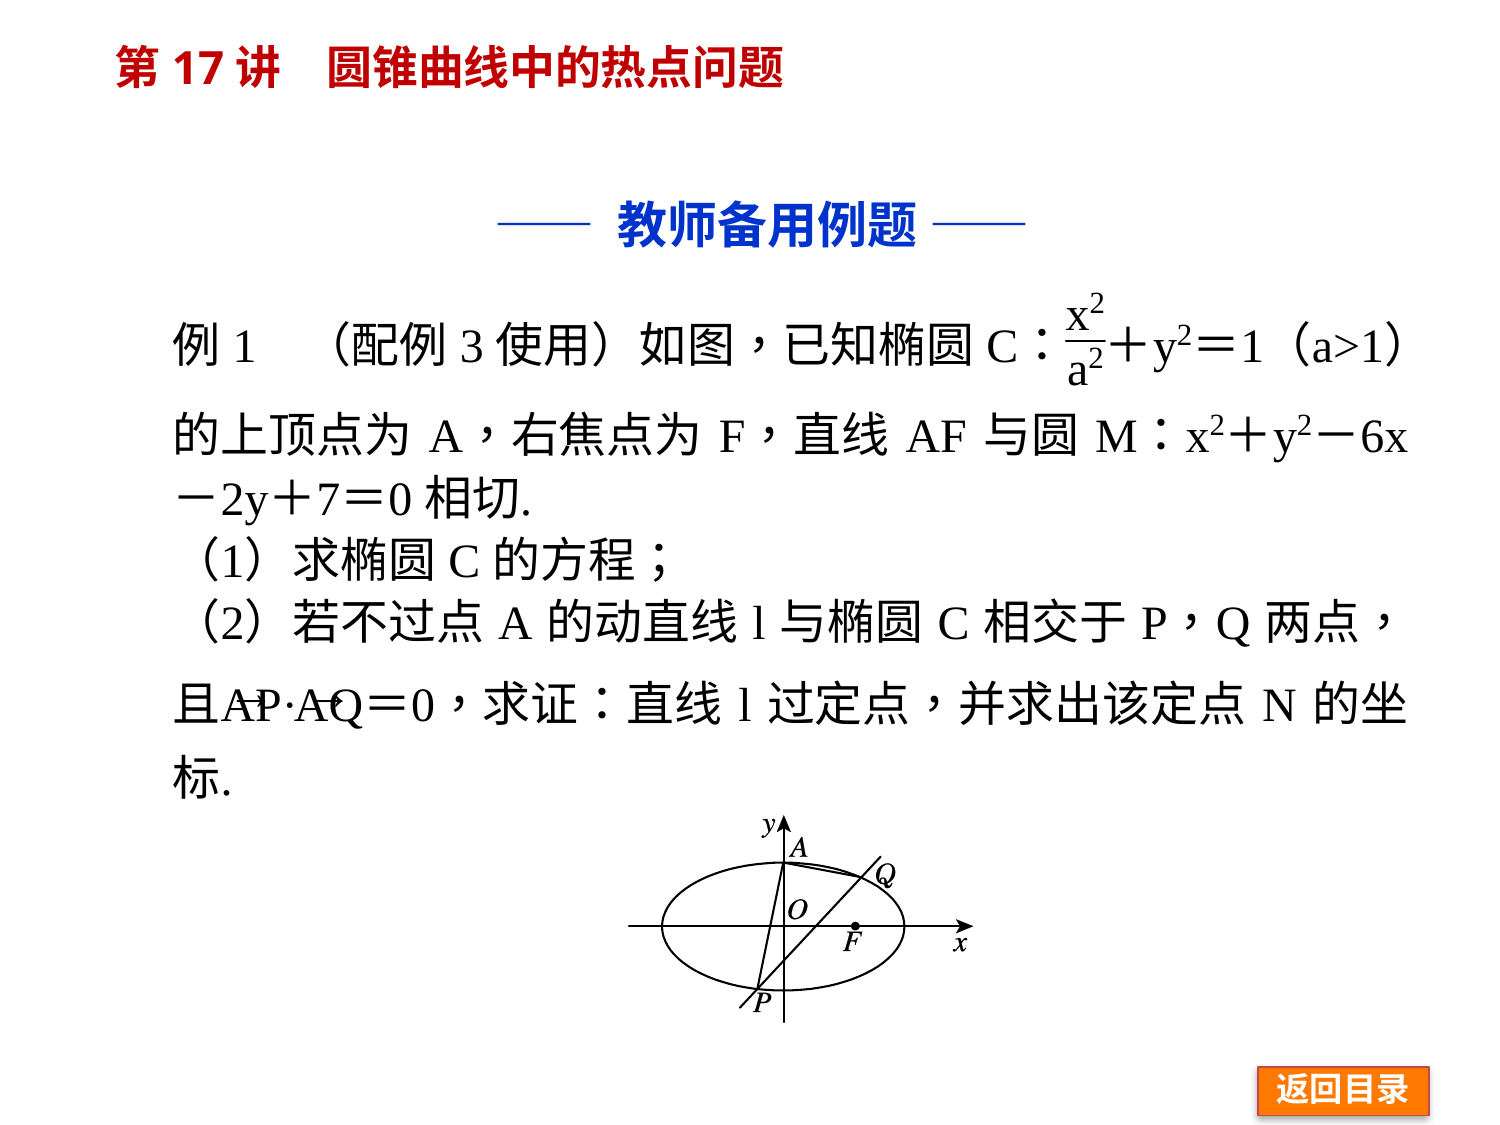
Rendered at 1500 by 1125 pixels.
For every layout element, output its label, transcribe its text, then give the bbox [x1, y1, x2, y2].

text_box 第17讲 圆锥曲线中的热点问题 [100, 27, 1199, 106]
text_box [172, 279, 1409, 1059]
text_box —— 教师备用例题 —— [112, 172, 1412, 1059]
text_box 返回目录 [1257, 1066, 1430, 1116]
